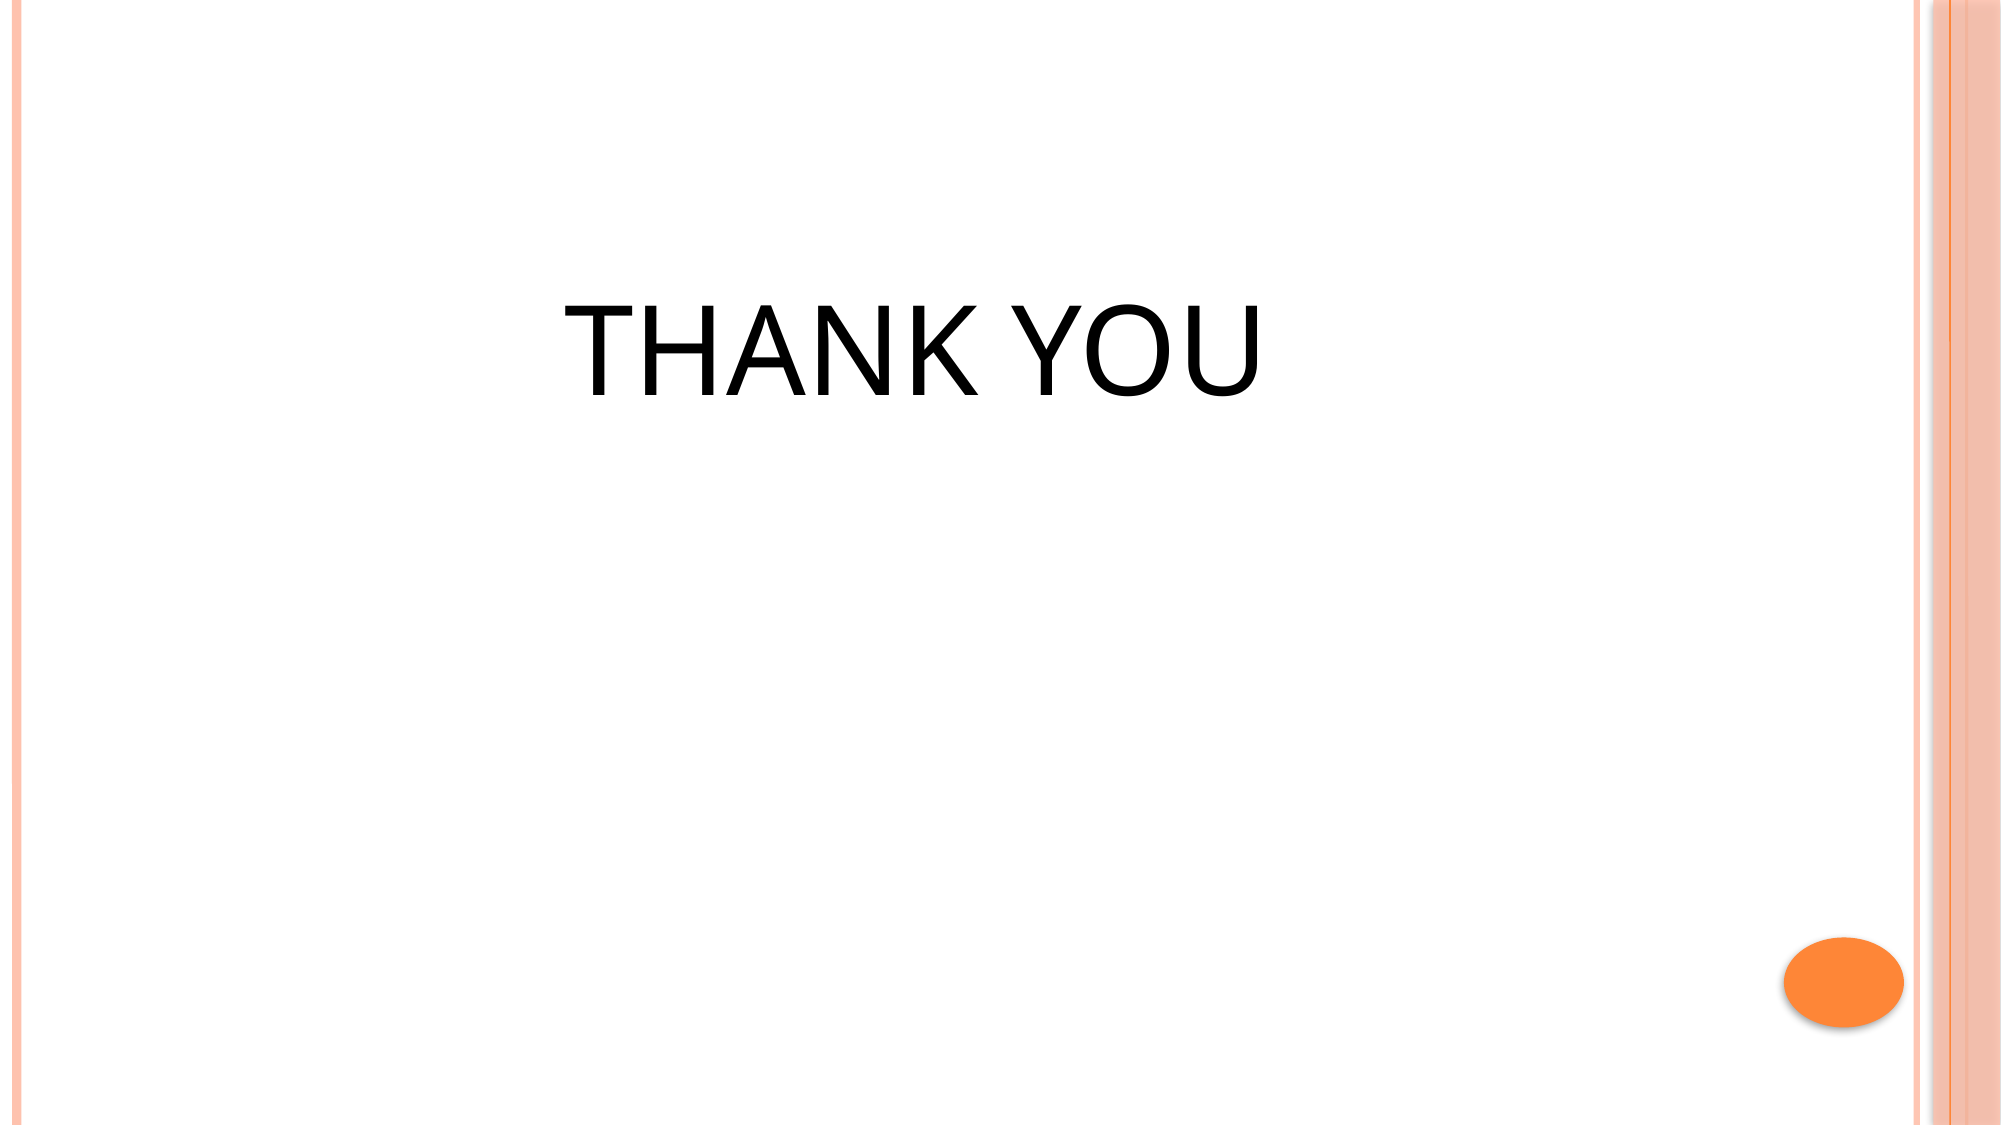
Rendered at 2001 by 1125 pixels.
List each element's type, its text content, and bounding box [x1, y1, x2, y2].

list THANK YOU [99, 262, 1734, 1062]
